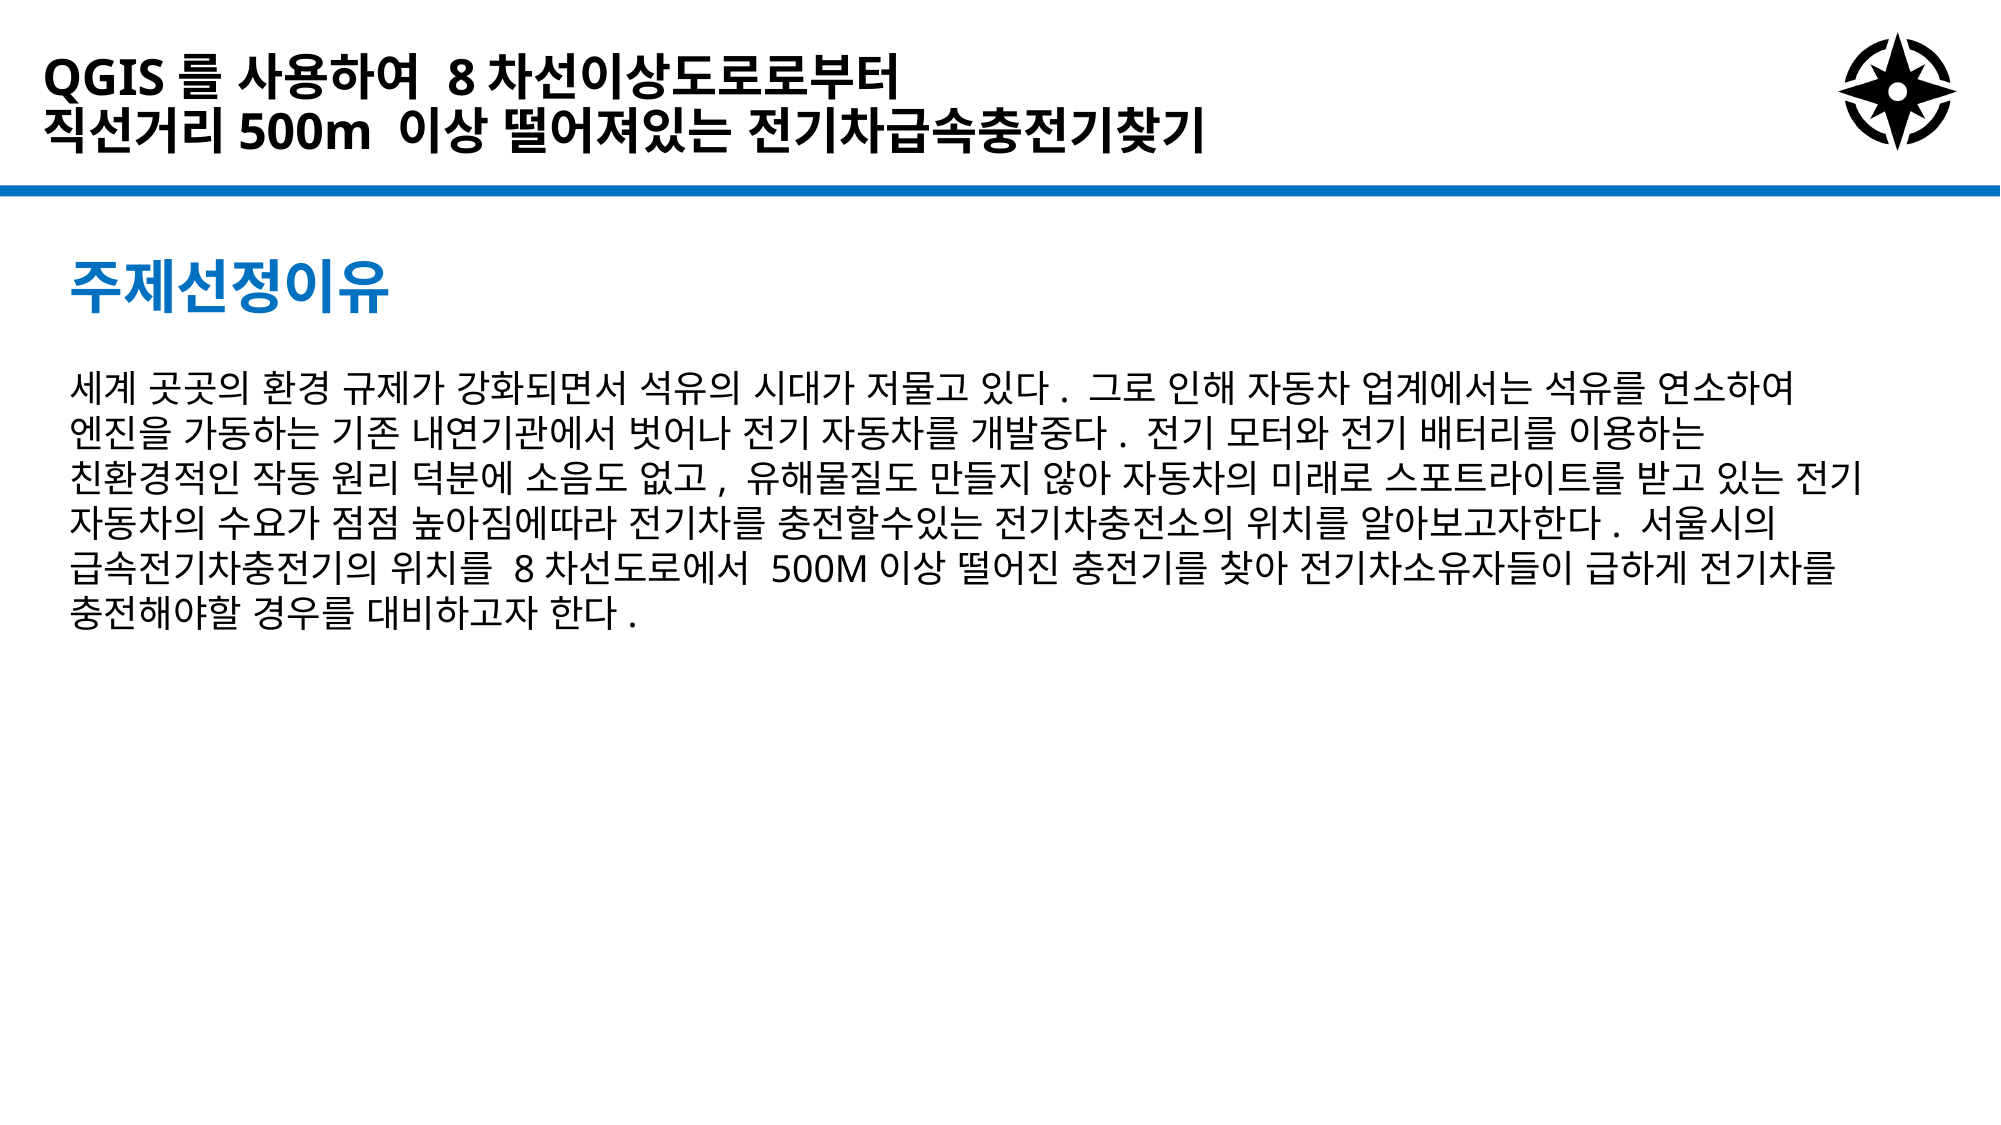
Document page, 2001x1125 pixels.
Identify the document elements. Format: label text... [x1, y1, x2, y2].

text_box [0, 184, 2000, 197]
picture [1822, 16, 1973, 167]
title QGIS를 사용하여 8차선이상도로로부터 직선거리500m 이상 떨어져있는 전기차급속충전기찾기 [27, 25, 1976, 187]
text_box 주제선정이유 세계 곳곳의 환경 규제가 강화되면서 석유의 시대가 저물고 있다. 그로 인해 자동차 업계에서는 석유를 연소하여 엔진을 가동하는 기존 내연기관에서 벗어나 전기 자동차를 개발중다. 전기 모터와 전기 배터리를 이용하는 친환경적인 작동 원리 덕분에 소음도 없고, 유해물질도 만들지 않아 자동차의 미래로 스포트라이트를 받고 있는 전기 자동차의 수요가 점점 높아짐에따라 전기차를 충전할수있는 전기차충전소의 위치를 알아보고자한다. 서울시의 급속전기차충전기의 위치를 8차선도로에서 500M이상 떨어진 충전기를 찾아 전기차소유자들이 급하게 전기차를 충전해야할 경우를 대비하고자 한다. [54, 242, 1903, 643]
